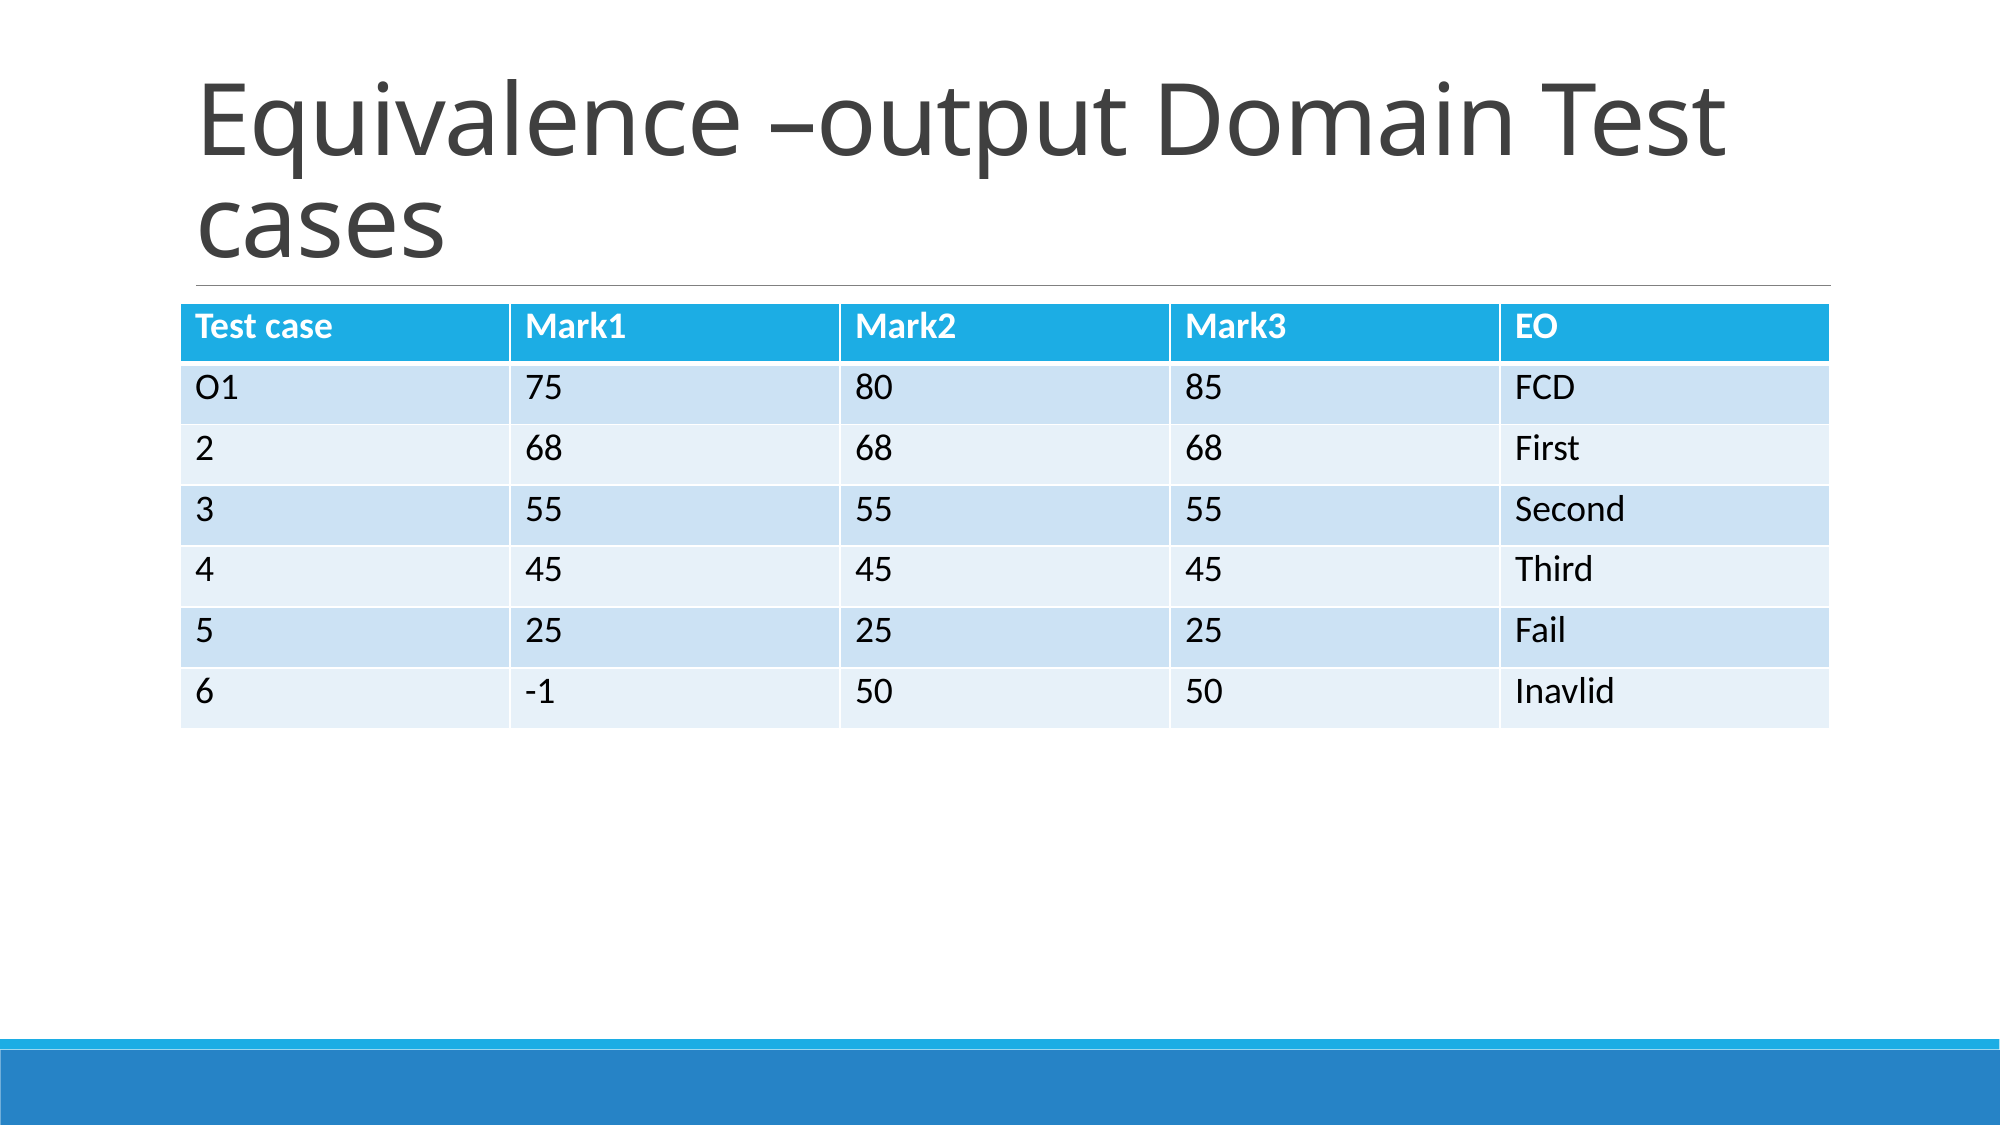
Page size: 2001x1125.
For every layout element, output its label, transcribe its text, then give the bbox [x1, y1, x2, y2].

table_cell 25 [1171, 608, 1499, 667]
table_cell 55 [511, 486, 839, 545]
table_cell 50 [841, 669, 1169, 728]
table_cell 3 [181, 486, 509, 545]
table_cell 68 [841, 425, 1169, 484]
table_cell 68 [1171, 425, 1499, 484]
table_header Mark1 [511, 304, 839, 361]
table_cell Second [1501, 486, 1829, 545]
table_cell O1 [181, 366, 509, 424]
table_cell 2 [181, 425, 509, 484]
table_cell 6 [181, 669, 509, 728]
table_cell First [1501, 425, 1829, 484]
table_header Mark3 [1171, 304, 1499, 361]
table_cell 50 [1171, 669, 1499, 728]
table_header Test case [181, 304, 509, 361]
table_cell 55 [1171, 486, 1499, 545]
table_cell -1 [511, 669, 839, 728]
table_cell Inavlid [1501, 669, 1829, 728]
table_cell 45 [841, 547, 1169, 606]
table_cell 45 [511, 547, 839, 606]
table_cell 5 [181, 608, 509, 667]
table_header EO [1501, 304, 1829, 361]
table_cell 75 [511, 366, 839, 424]
table_cell 68 [511, 425, 839, 484]
table_cell 80 [841, 366, 1169, 424]
table_cell 4 [181, 547, 509, 606]
title Equivalence –output Domain Test cases [180, 47, 1830, 285]
table_cell 45 [1171, 547, 1499, 606]
table_cell Third [1501, 547, 1829, 606]
table_header Mark2 [841, 304, 1169, 361]
table_cell Fail [1501, 608, 1829, 667]
table_cell FCD [1501, 366, 1829, 424]
table_cell 85 [1171, 366, 1499, 424]
table_cell 25 [511, 608, 839, 667]
table_cell 25 [841, 608, 1169, 667]
table_cell 55 [841, 486, 1169, 545]
